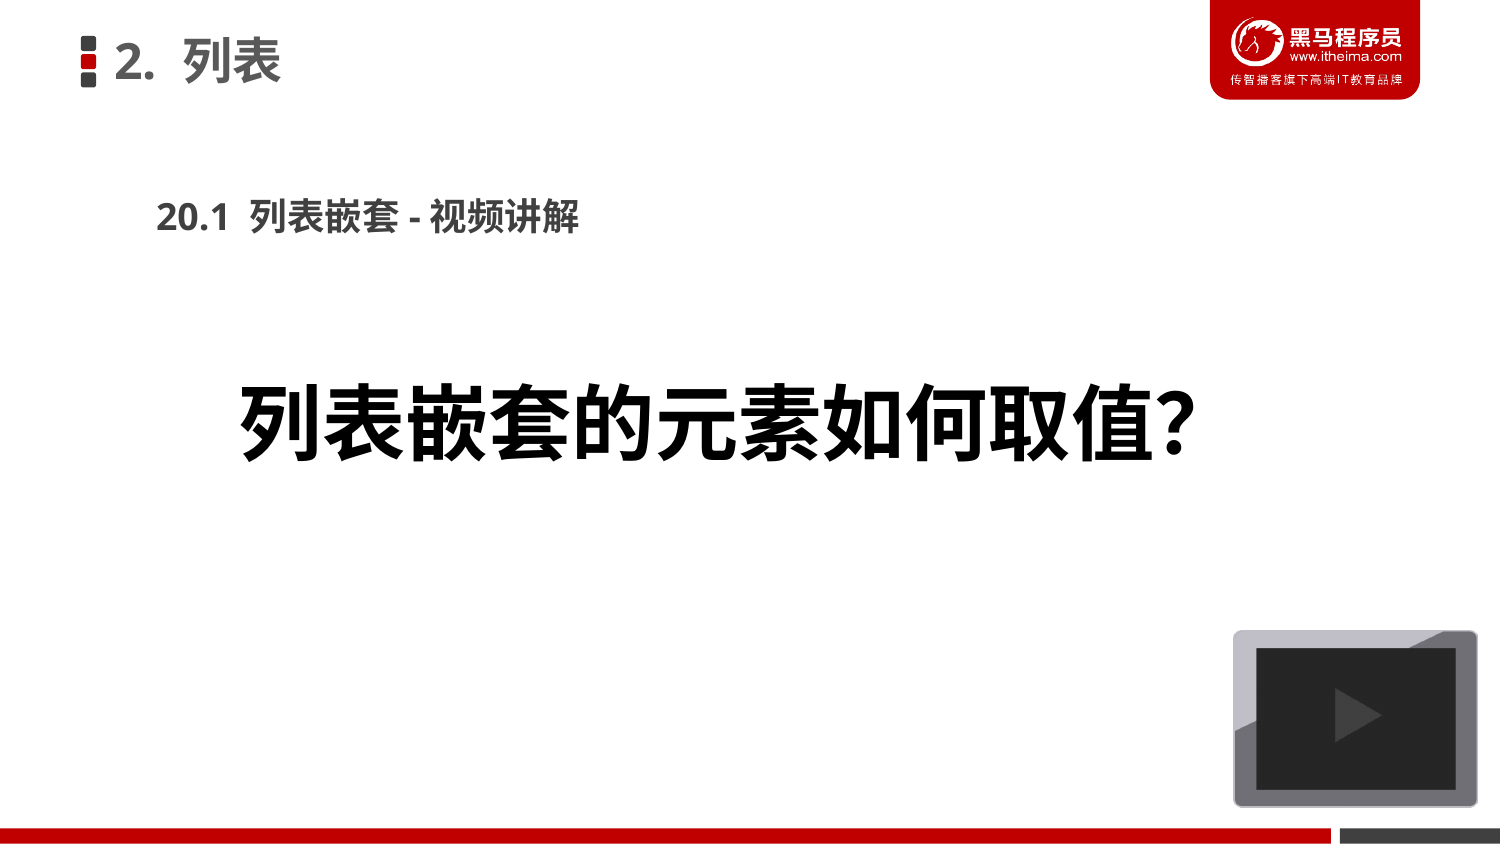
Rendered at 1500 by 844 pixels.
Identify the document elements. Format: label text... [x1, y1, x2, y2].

picture [1232, 630, 1478, 809]
picture [1212, 8, 1421, 94]
text_box 2. 列表 [103, 0, 987, 130]
text_box 20.1 列表嵌套-视频讲解 [141, 185, 1089, 246]
text_box 列表嵌套的元素如何取值？ [183, 363, 1294, 479]
